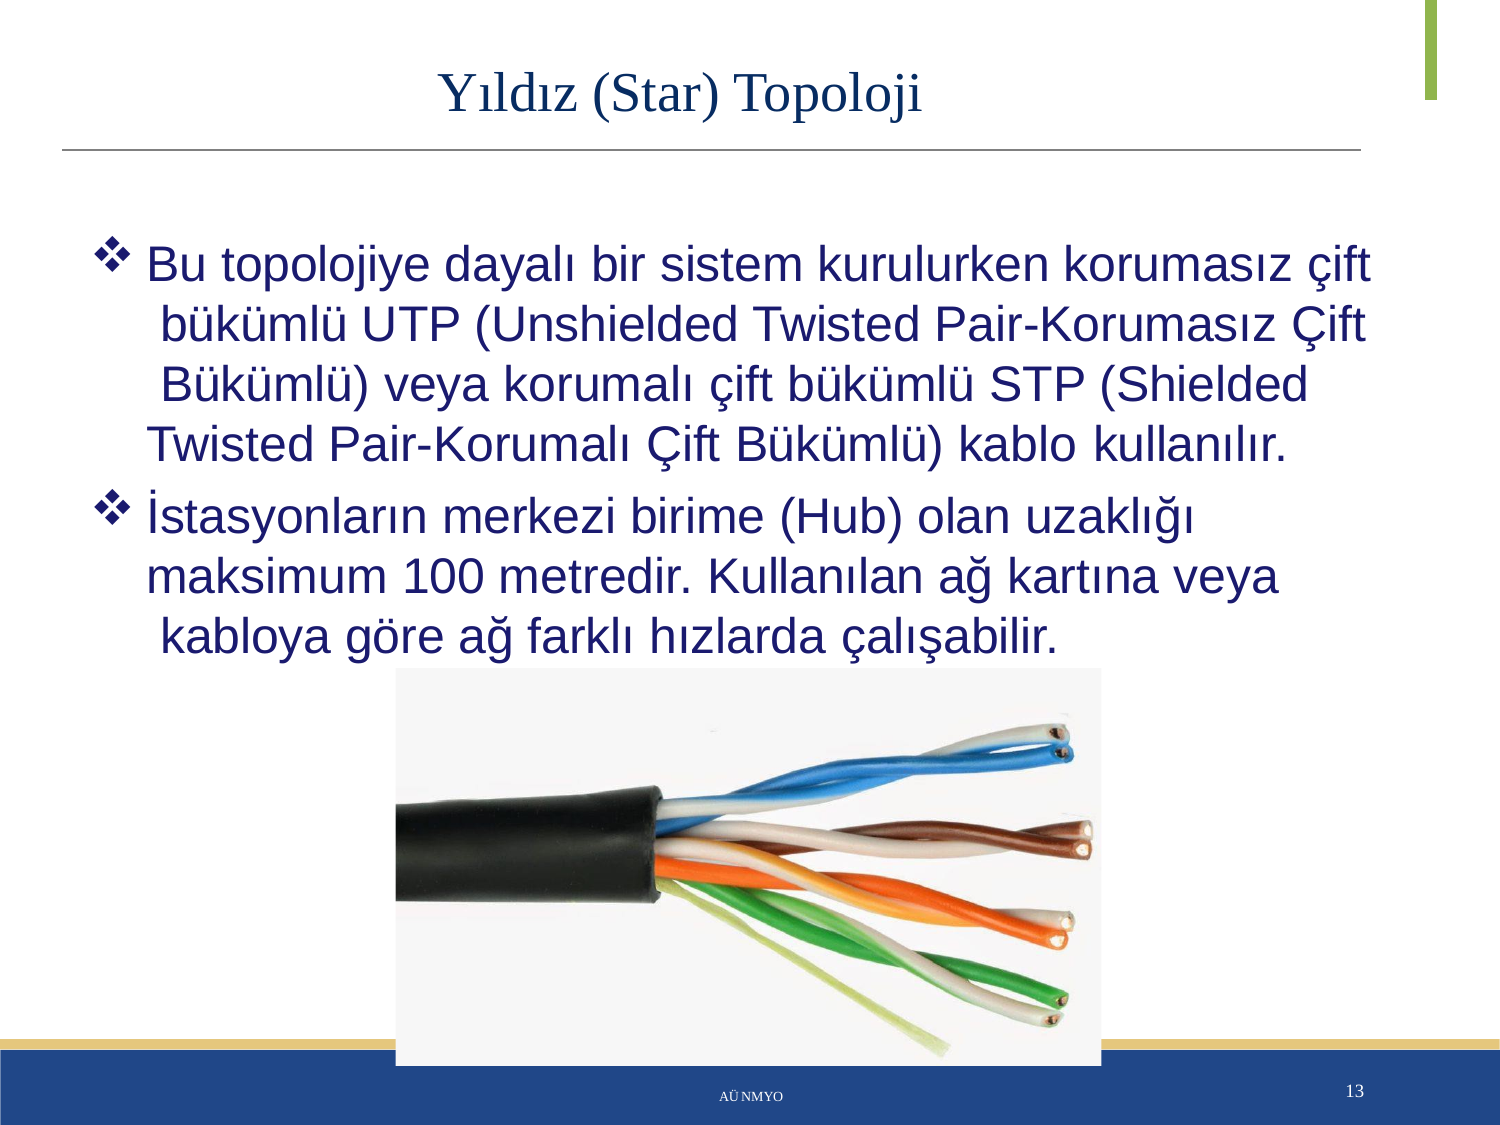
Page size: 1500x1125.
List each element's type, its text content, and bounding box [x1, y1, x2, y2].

text_box Bu topolojiye dayalı bir sistem kurulurken korumasız çift bükümlü UTP (Unshielded Twisted Pair-Korumasız Çift Bükümlü) veya korumalı çift bükümlü STP (Shielded Twisted Pair-Korumalı Çift Bükümlü) kablo kullanılır. İstasyonların merkezi birime (Hub) olan uzaklığı maksimum 100 metredir. Kullanılan ağ kartına veya kabloya göre ağ farklı hızlarda çalışabilir. [87, 229, 1381, 664]
footer AÜ NMYO [453, 1059, 1047, 1120]
slide_number 13 [1218, 1059, 1380, 1120]
title Yıldız (Star) Topoloji [435, 0, 1165, 123]
text_box [395, 668, 1102, 1066]
